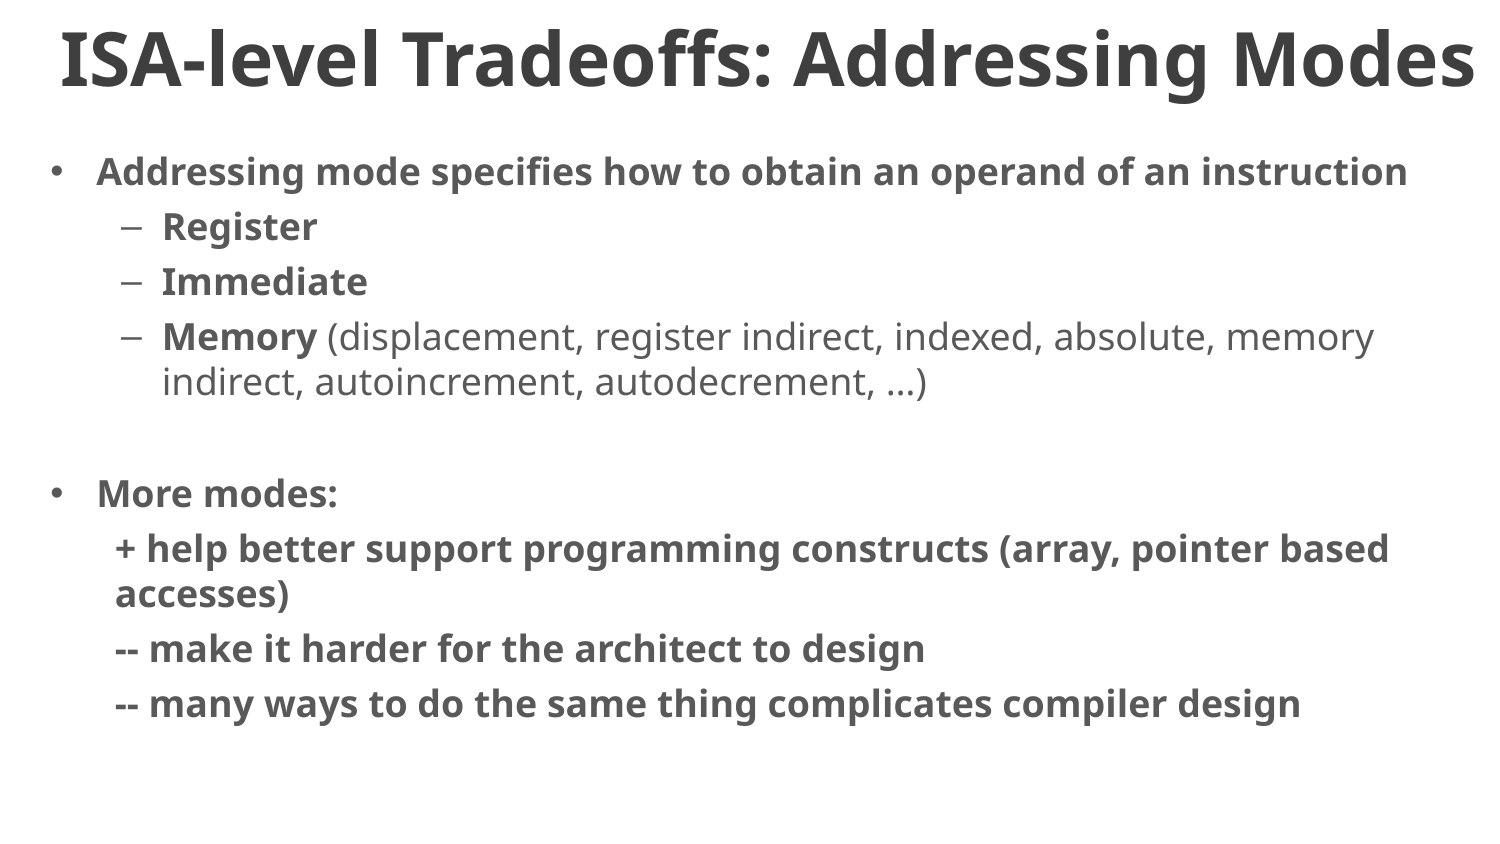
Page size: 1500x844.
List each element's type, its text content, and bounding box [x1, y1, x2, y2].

title ISA-level Tradeoffs: Addressing Modes [0, 0, 1500, 113]
list Addressing mode specifies how to obtain an operand of an instruction Register Immediate Memory (displacement, register indirect, indexed, absolute, memory indirect, autoincrement, autodecrement, …) More modes: + help better support programming constructs (array, pointer based accesses) -- make it harder for the architect to design -- many ways to do the same thing complicates compiler design [24, 140, 1475, 805]
